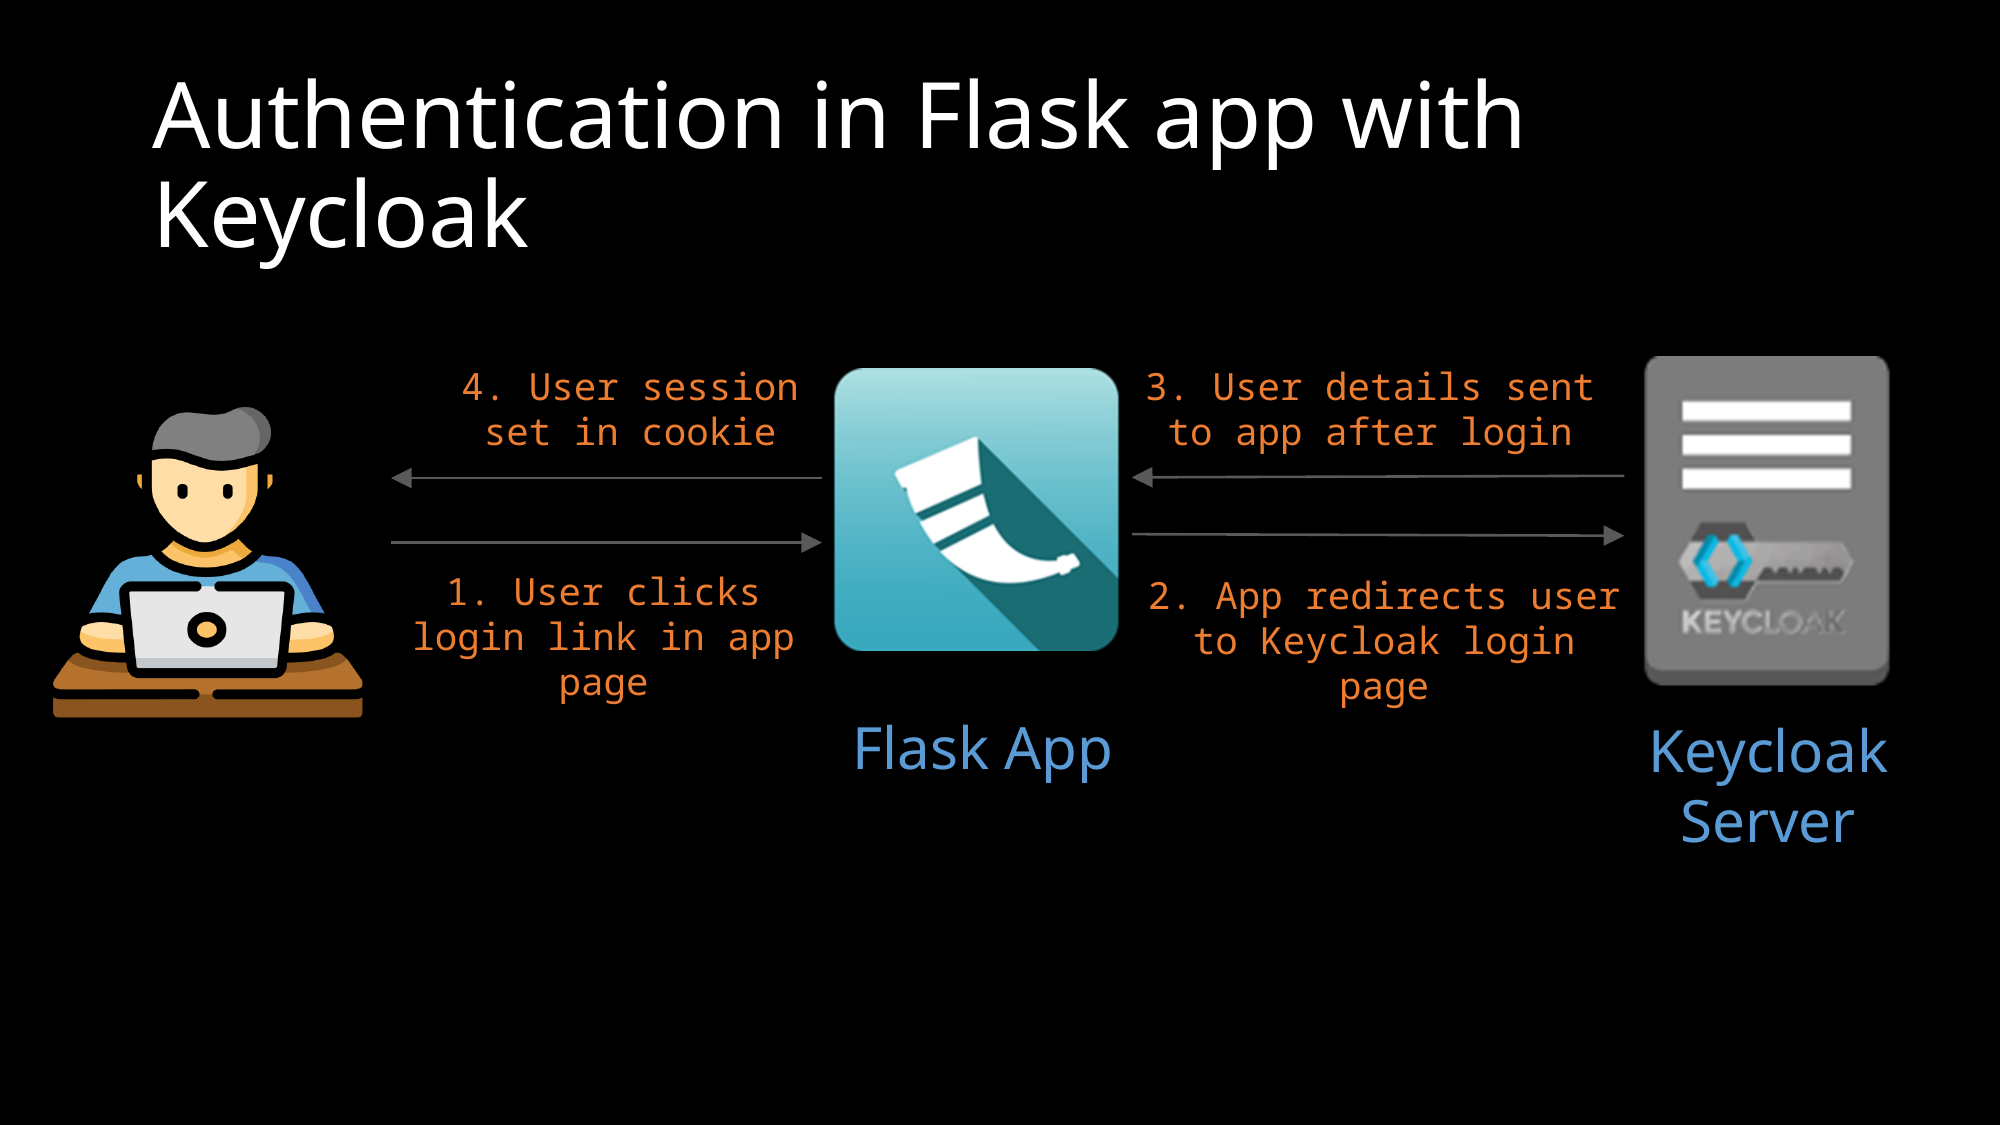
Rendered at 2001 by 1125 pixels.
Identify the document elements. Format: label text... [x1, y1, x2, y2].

picture [1638, 356, 1898, 686]
text_box 3. User details sent to app after login [1118, 355, 1622, 461]
text_box 2. App redirects user to Keycloak login page [1130, 564, 1639, 715]
title Authentication in Flask app with Keycloak [137, 59, 1863, 278]
picture [823, 368, 1130, 651]
text_box 4. User session set in cookie [424, 355, 836, 461]
text_box 1. User clicks login link in app page [372, 560, 836, 711]
text_box Keycloak Server [1621, 706, 1916, 862]
picture [42, 397, 372, 728]
text_box Flask App [835, 703, 1130, 789]
